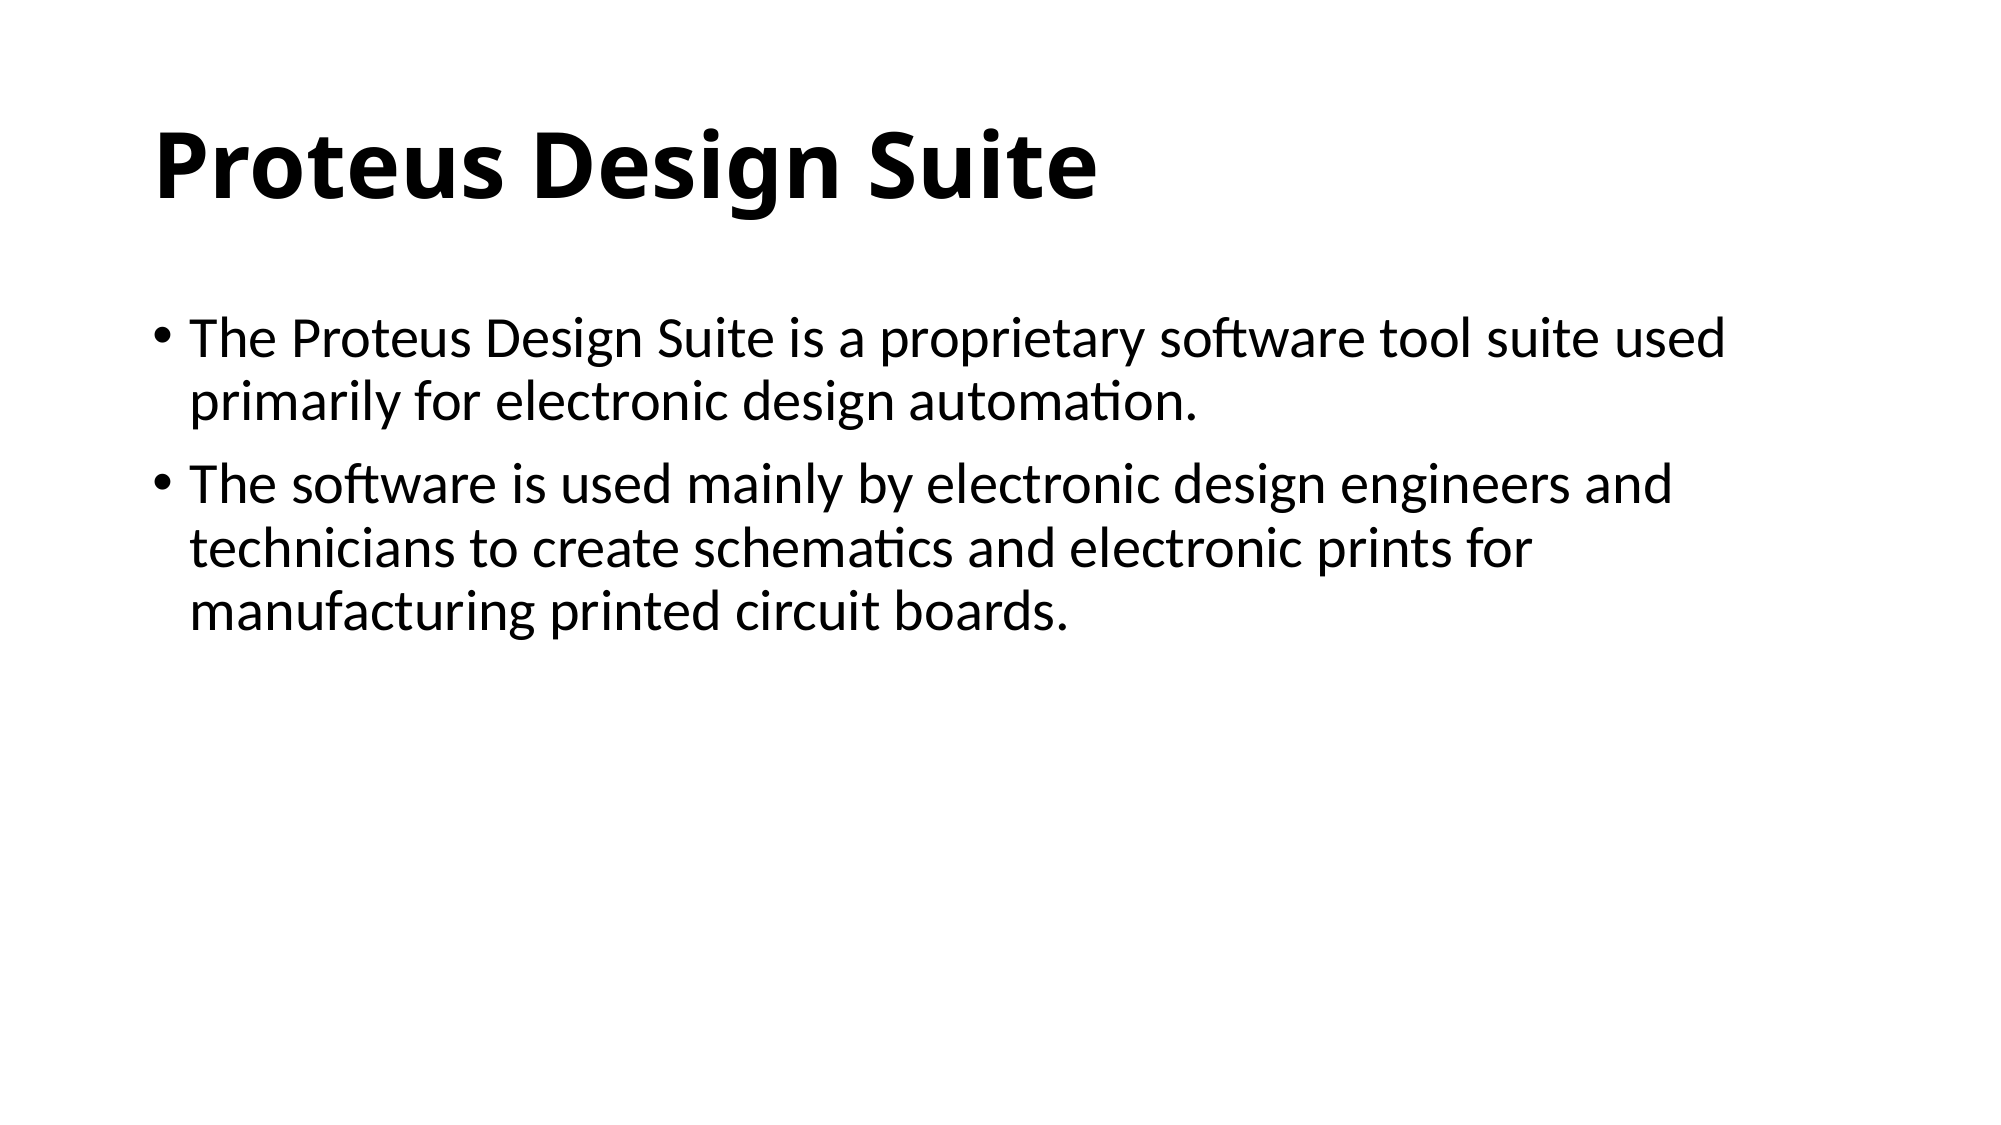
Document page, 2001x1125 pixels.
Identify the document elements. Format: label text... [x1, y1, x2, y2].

list The Proteus Design Suite is a proprietary software tool suite used primarily for electronic design automation. The software is used mainly by electronic design engineers and technicians to create schematics and electronic prints for manufacturing printed circuit boards. [137, 299, 1863, 1014]
title Proteus Design Suite [137, 59, 1863, 278]
